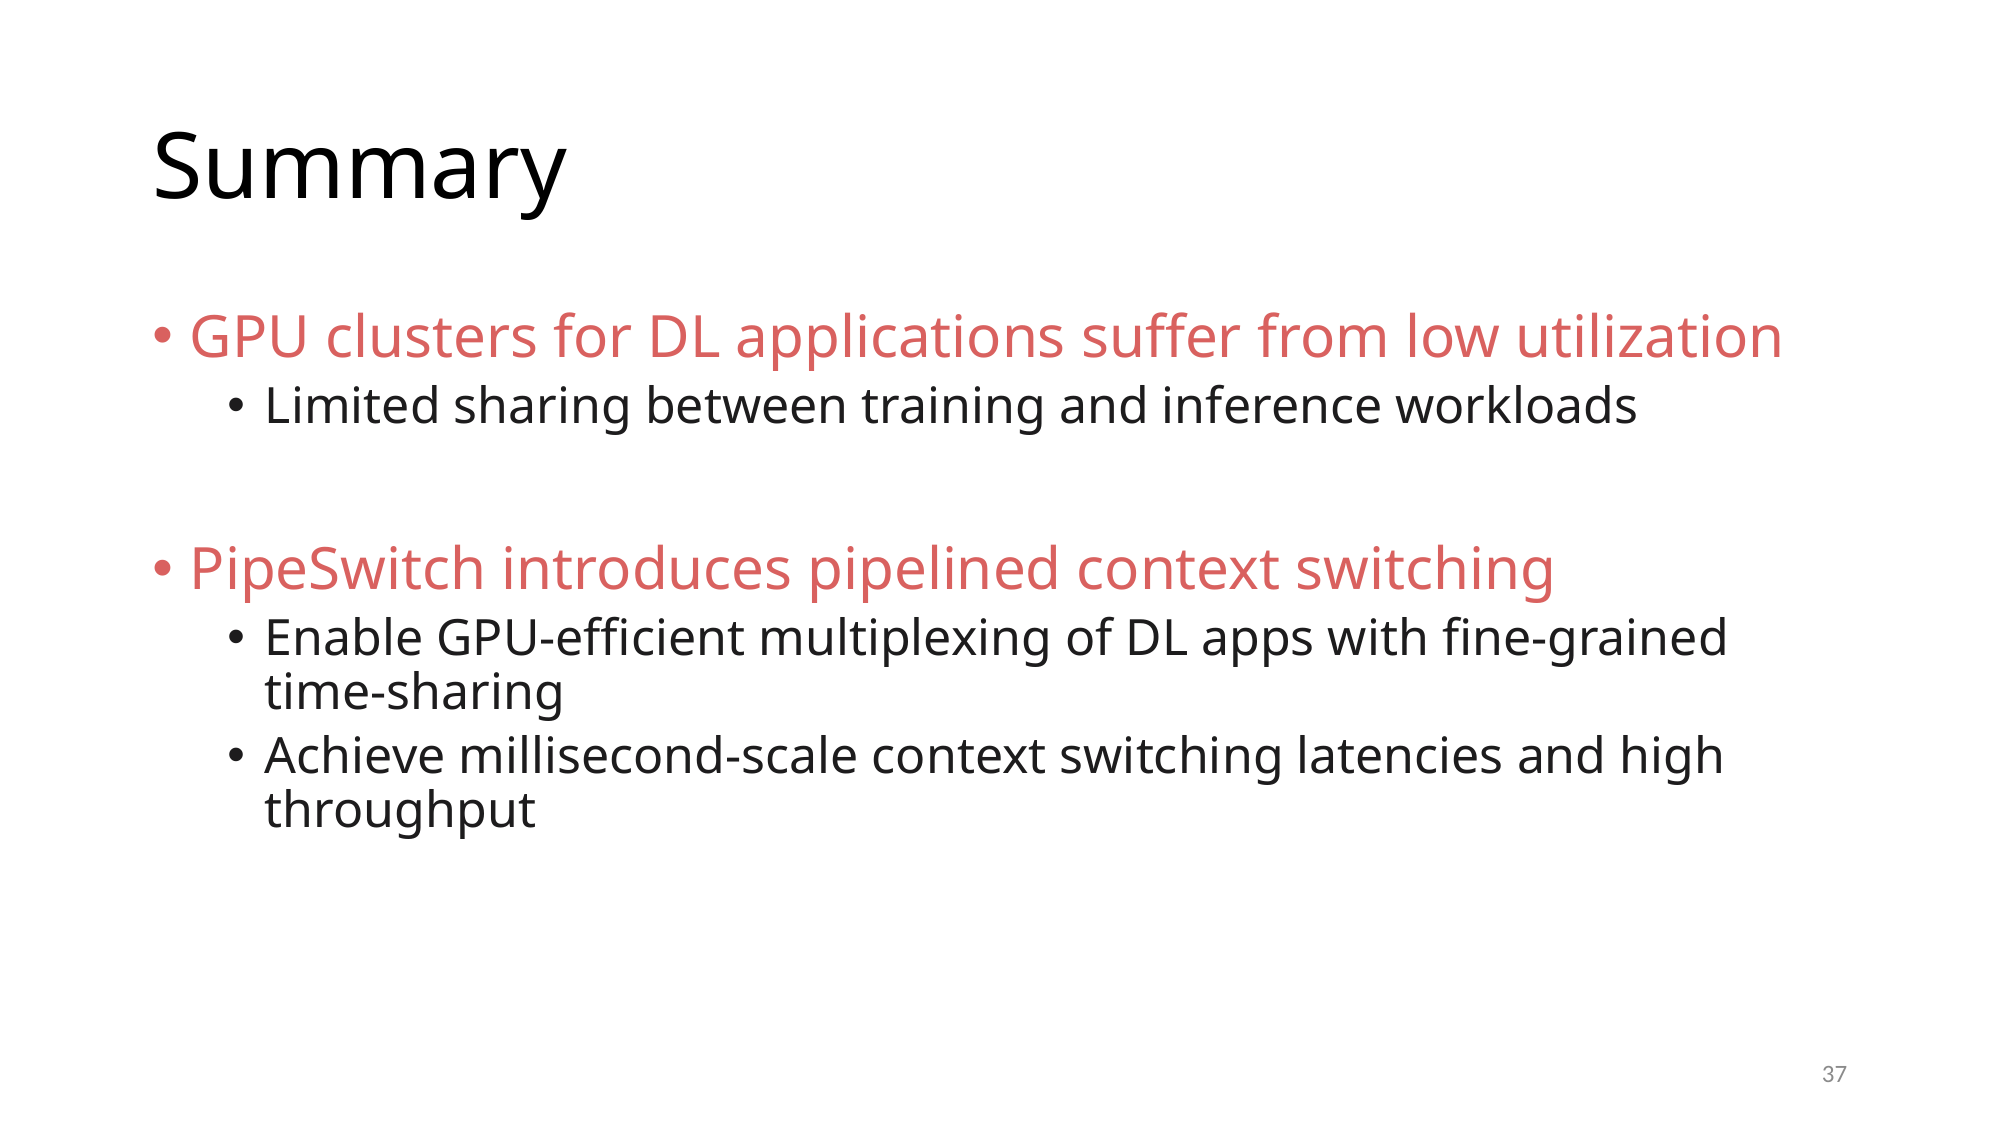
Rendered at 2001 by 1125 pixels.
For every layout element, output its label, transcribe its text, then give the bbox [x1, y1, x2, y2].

title Summary [137, 59, 1863, 278]
list GPU clusters for DL applications suffer from low utilization Limited sharing between training and inference workloads PipeSwitch introduces pipelined context switching Enable GPU-efficient multiplexing of DL apps with fine-grained time-sharing Achieve millisecond-scale context switching latencies and high throughput [137, 299, 1863, 1014]
slide_number 37 [1412, 1042, 1863, 1103]
